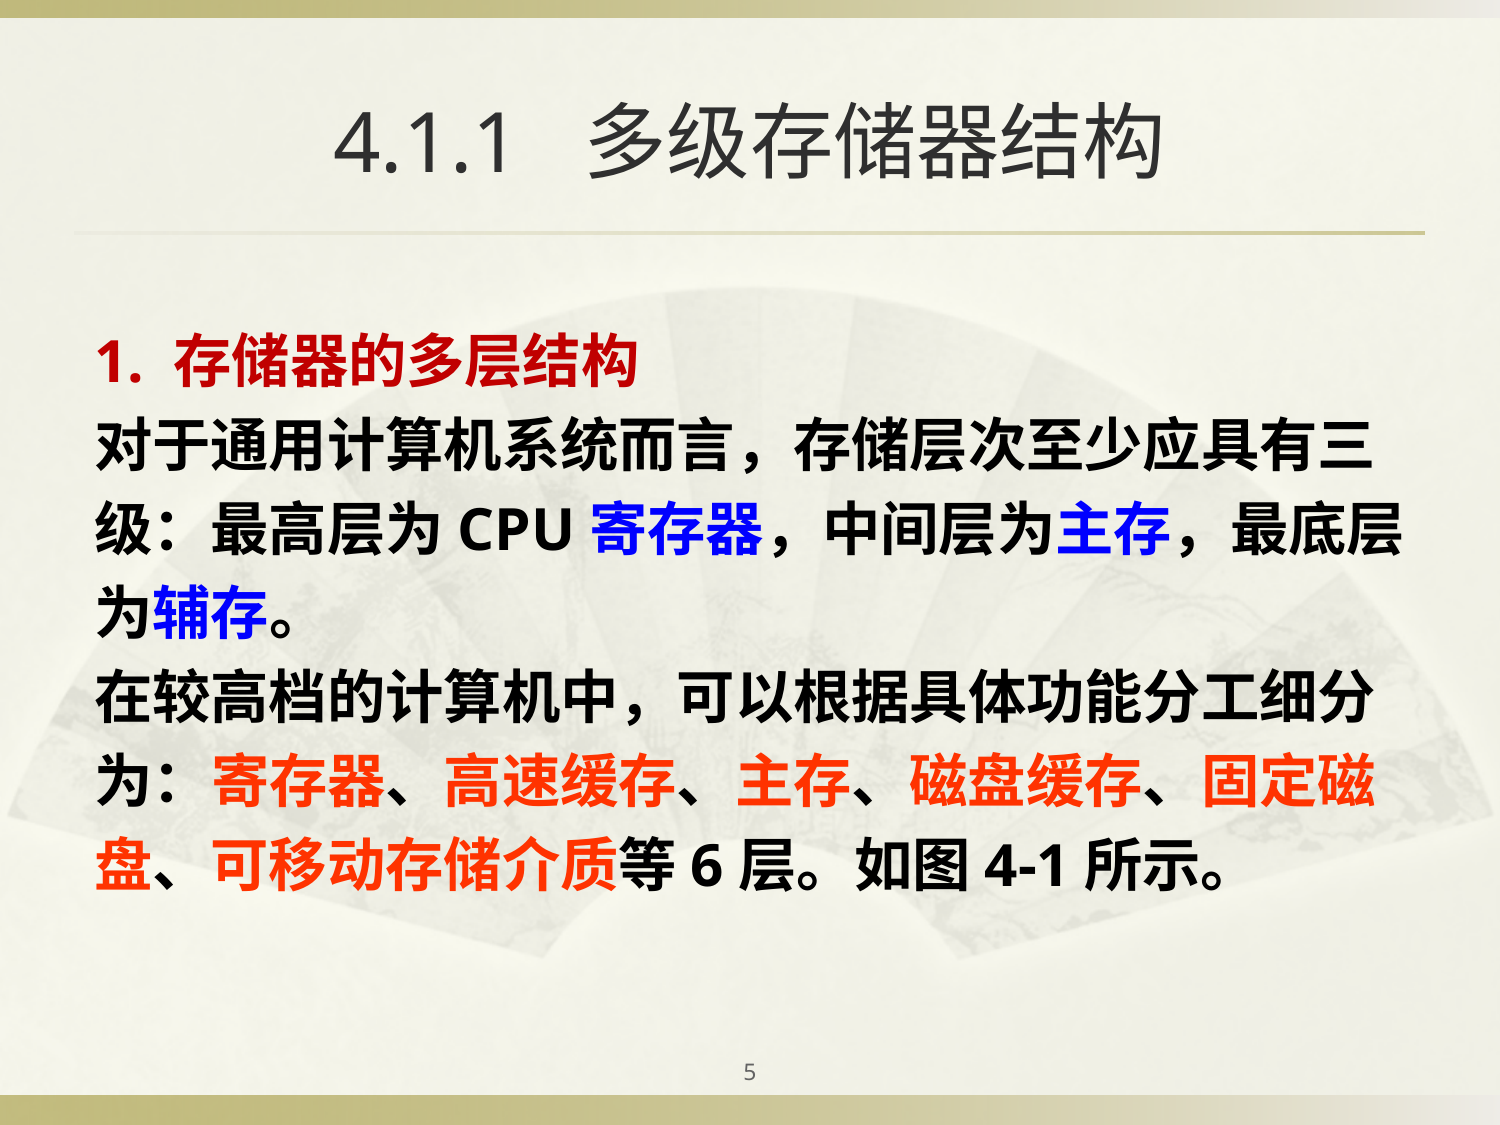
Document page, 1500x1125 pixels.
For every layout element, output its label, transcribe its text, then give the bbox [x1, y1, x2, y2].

text_box 1. 存储器的多层结构 对于通用计算机系统而言，存储层次至少应具有三级：最高层为CPU寄存器，中间层为主存，最底层为辅存。 在较高档的计算机中，可以根据具体功能分工细分为：寄存器、高速缓存、主存、磁盘缓存、固定磁盘、可移动存储介质等6层。如图4-1所示。 [79, 302, 1421, 906]
slide_number 5 [675, 1050, 825, 1097]
title 4.1.1 多级存储器结构 [75, 45, 1425, 233]
